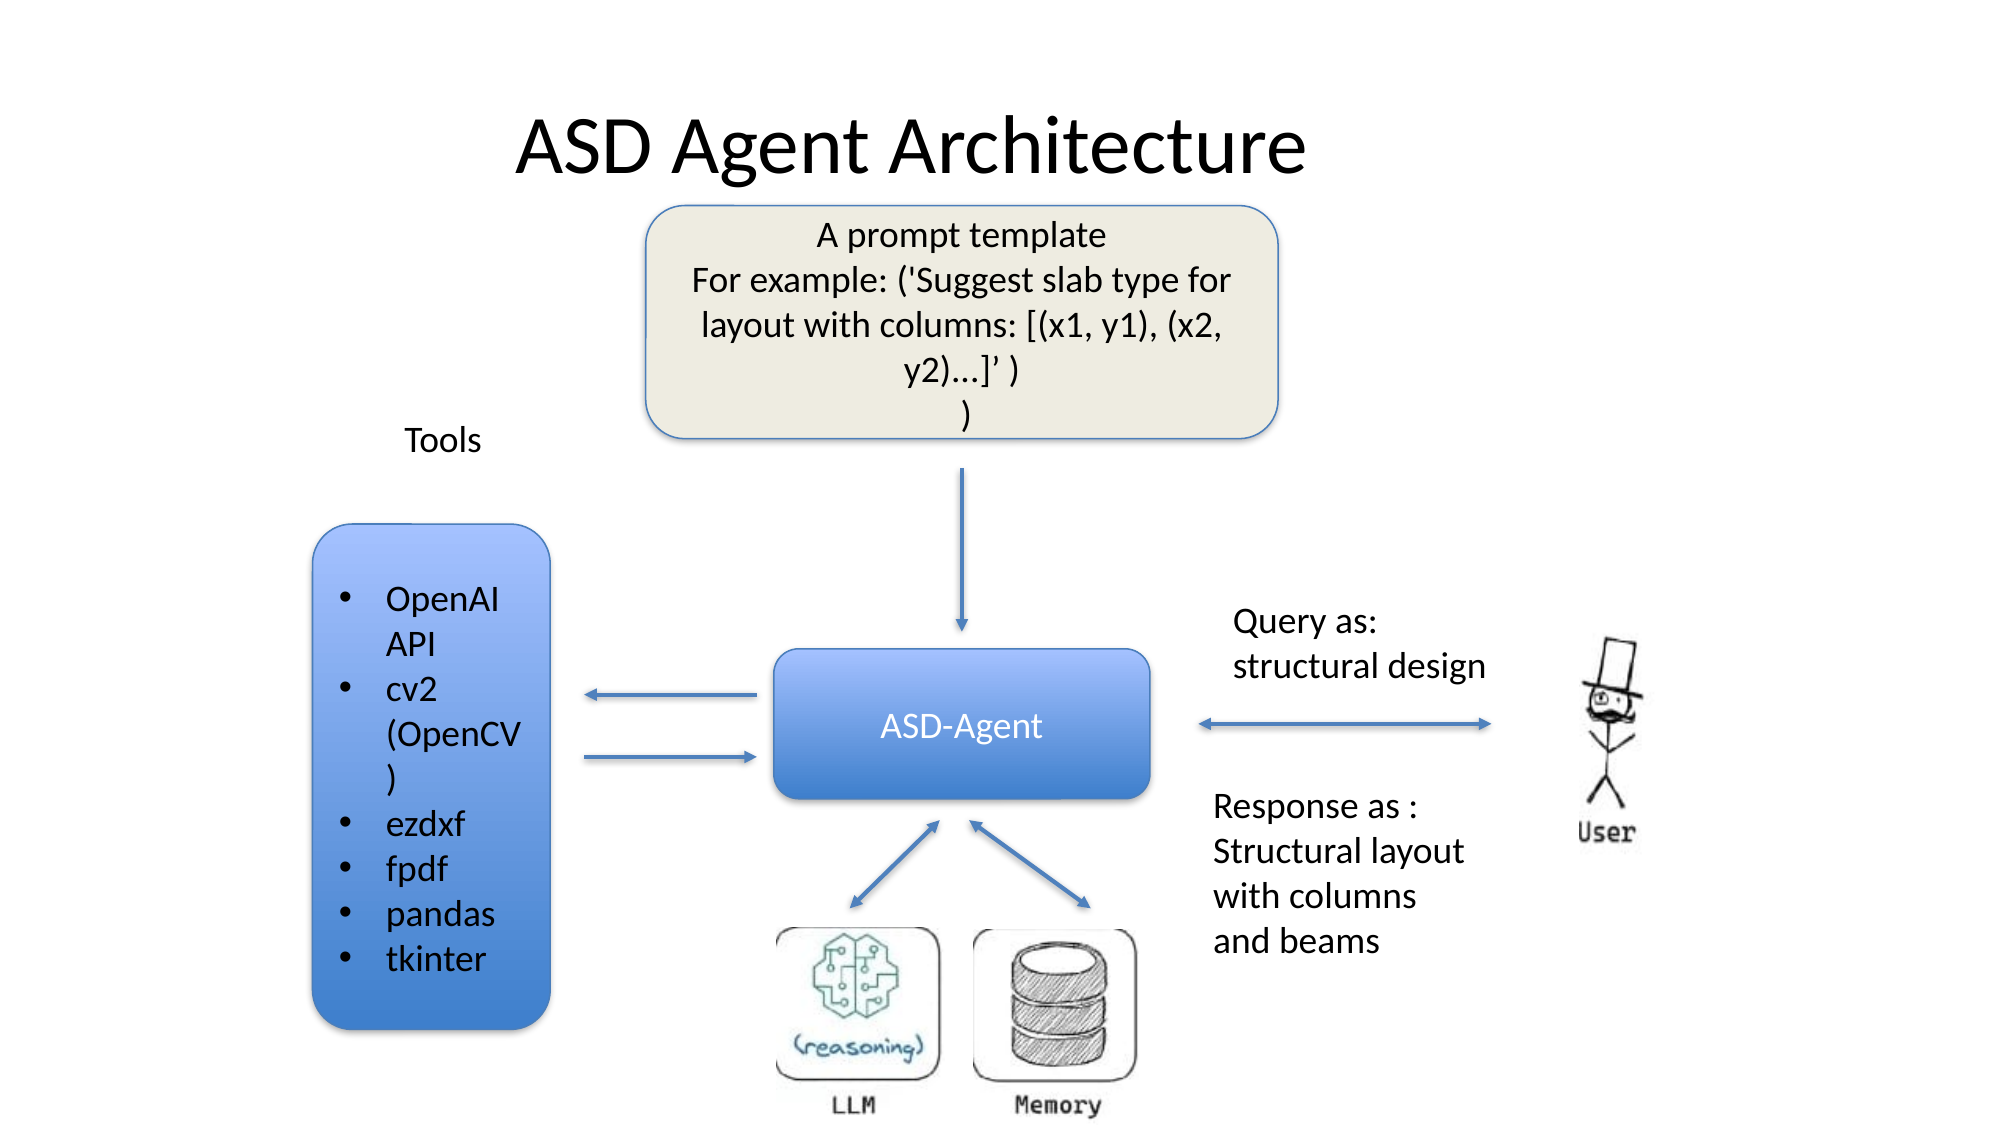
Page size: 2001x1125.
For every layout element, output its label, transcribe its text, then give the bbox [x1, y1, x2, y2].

text_box OpenAI API cv2 (OpenCV) ezdxf fpdf pandas tkinter [311, 523, 551, 1031]
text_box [849, 819, 940, 909]
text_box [968, 819, 1091, 909]
picture [972, 929, 1139, 1125]
picture [1578, 619, 1656, 895]
text_box Query as: structural design [1218, 588, 1512, 694]
text_box A prompt template For example: ('Suggest slab type for layout with columns: [(x1, y1), (x2, y2)...]’ ) ) [644, 204, 1279, 440]
text_box Tools [389, 407, 566, 467]
text_box ASD-Agent [773, 648, 1151, 800]
picture [776, 927, 945, 1125]
text_box ASD Agent Architecture [312, 83, 1512, 198]
text_box Response as : Structural layout with columns and beams [1198, 773, 1492, 969]
